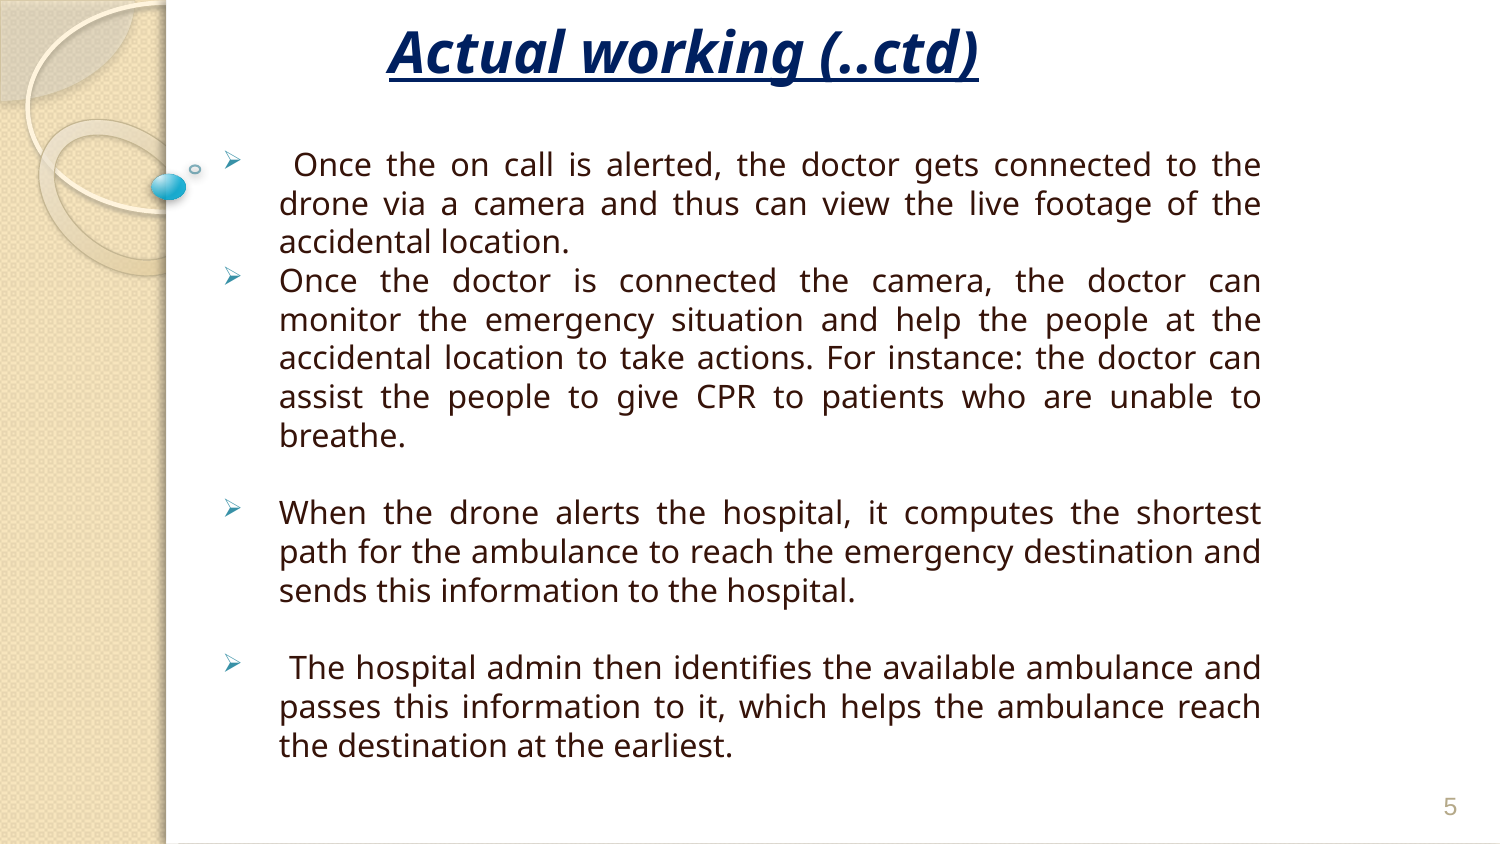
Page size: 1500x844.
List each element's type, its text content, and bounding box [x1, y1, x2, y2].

slide_number 5 [1413, 775, 1488, 835]
subtitle Once the on call is alerted, the doctor gets connected to the drone via a camera and thus can view the live footage of the accidental location. Once the doctor is connected the camera, the doctor can monitor the emergency situation and help the people at the accidental location to take actions. For instance: the doctor can assist the people to give CPR to patients who are unable to breathe. When the drone alerts the hospital, it computes the shortest path for the ambulance to reach the emergency destination and sends this information to the hospital. The hospital admin then identifies the available ambulance and passes this information to it, which helps the ambulance reach the destination at the earliest. [207, 143, 1278, 407]
title Actual working (..ctd) [374, 0, 1258, 143]
